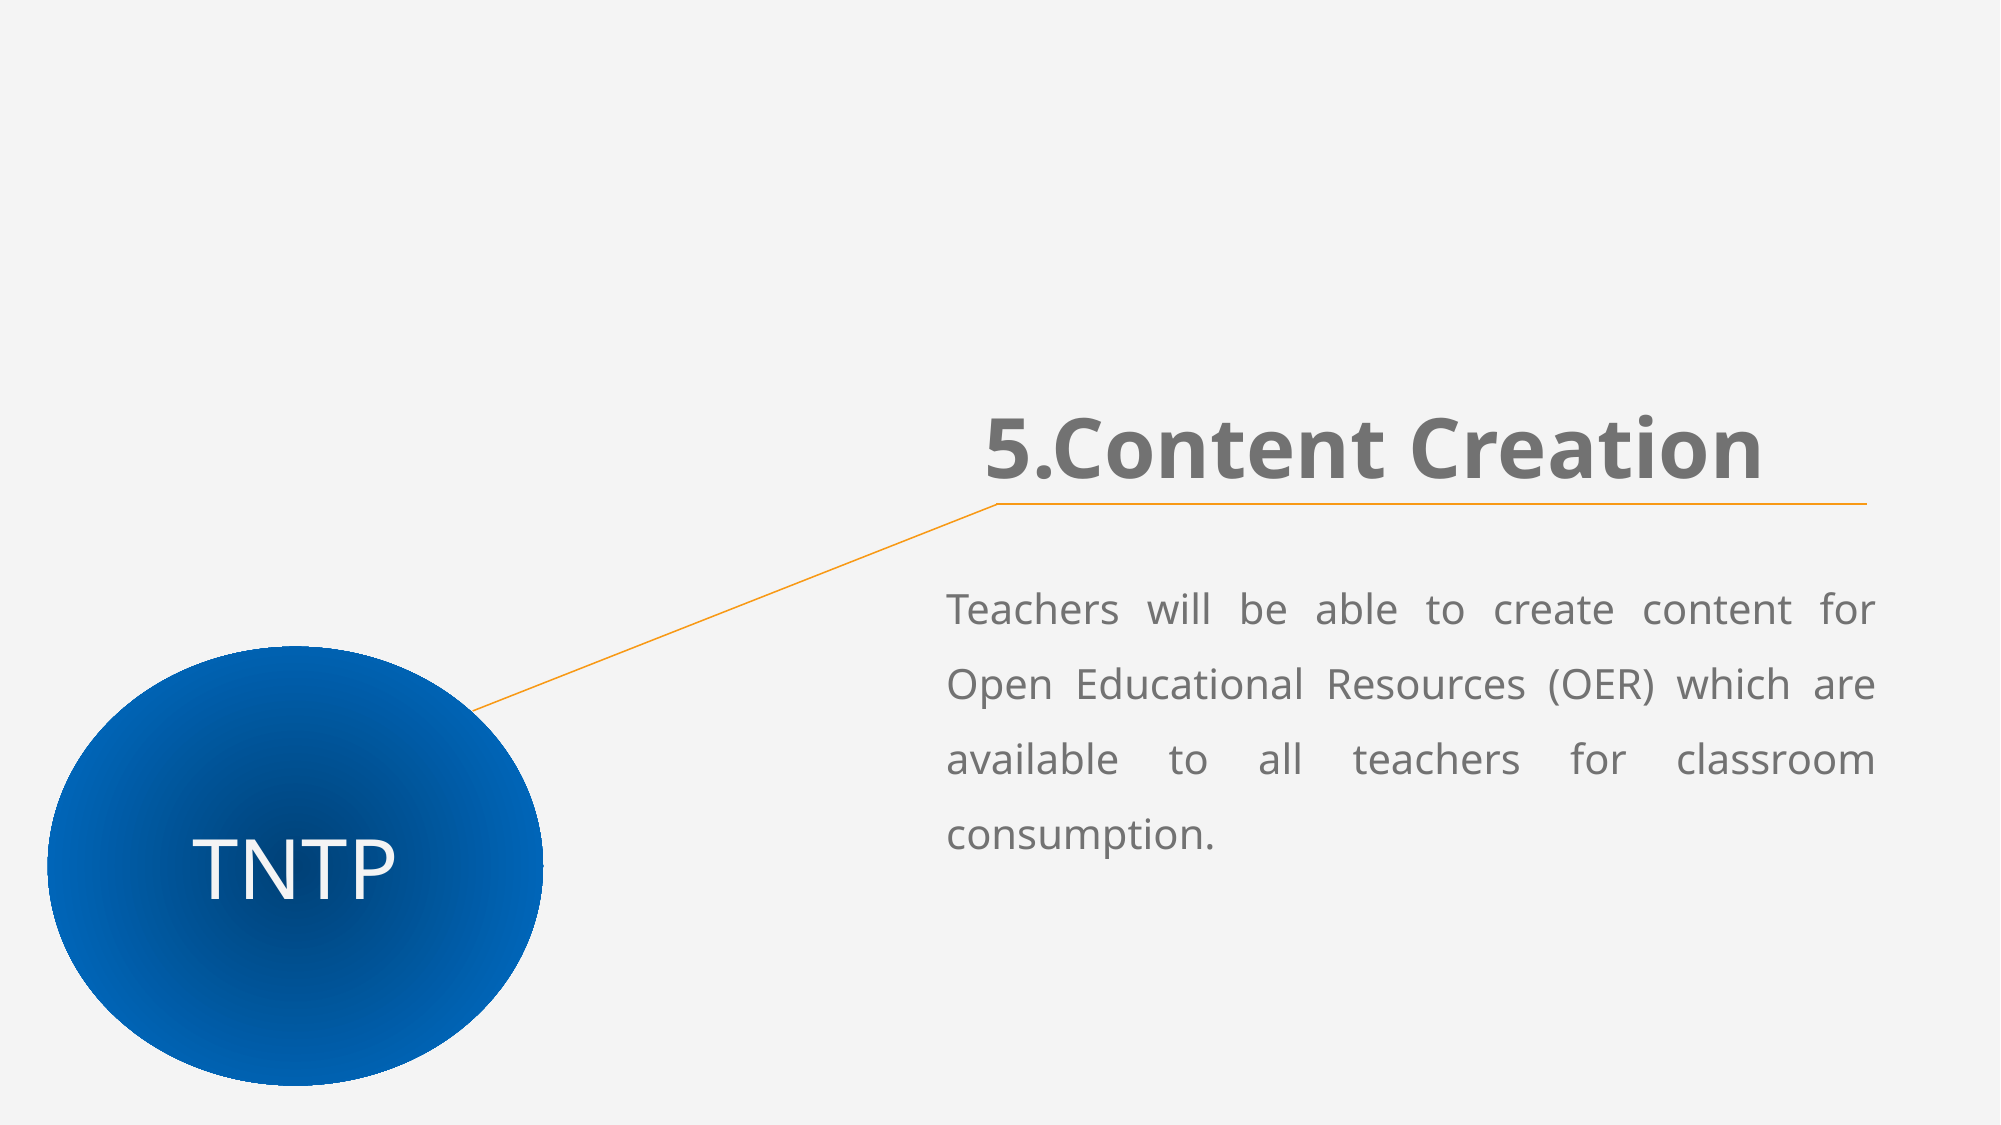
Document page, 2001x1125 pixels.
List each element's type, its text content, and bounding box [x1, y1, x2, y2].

text_box 5.Content Creation [969, 387, 2000, 504]
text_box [472, 503, 999, 712]
text_box TNTP [47, 646, 544, 1086]
text_box Teachers will be able to create content for Open Educational Resources (OER) which are available to all teachers for classroom consumption. [931, 550, 1892, 858]
